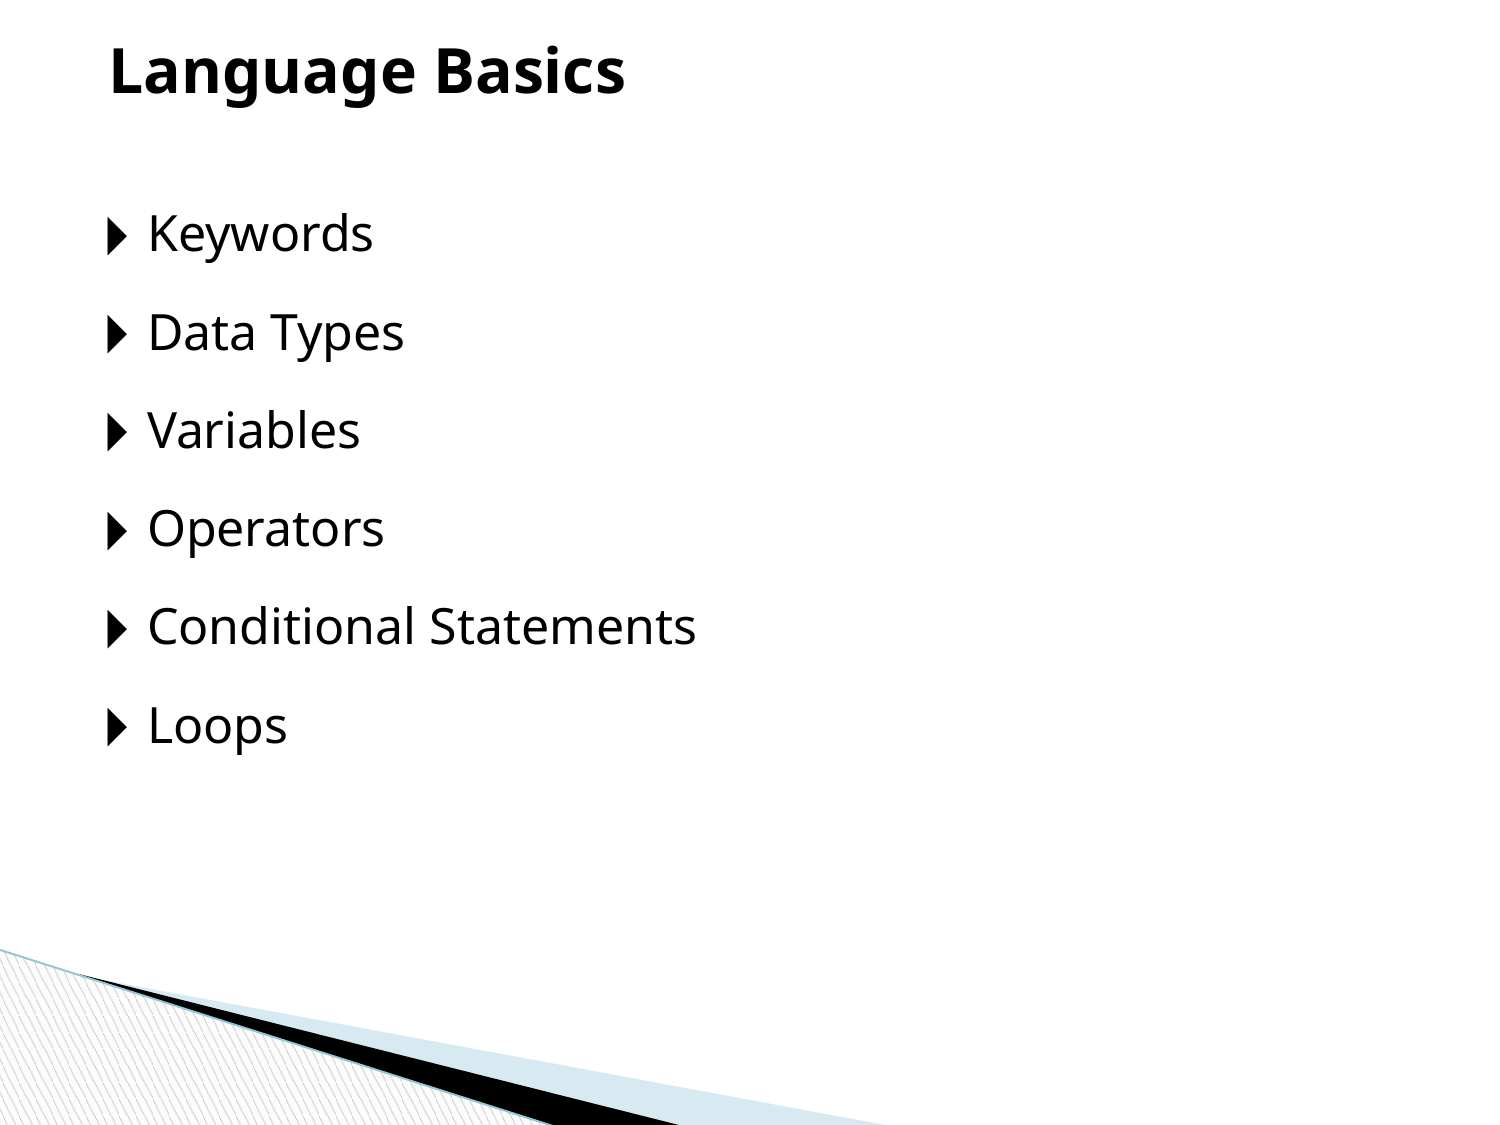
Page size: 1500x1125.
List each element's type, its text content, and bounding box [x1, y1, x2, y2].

list Keywords Data Types Variables Operators Conditional Statements Loops [72, 164, 1424, 1025]
list Language Basics [75, 23, 1426, 677]
